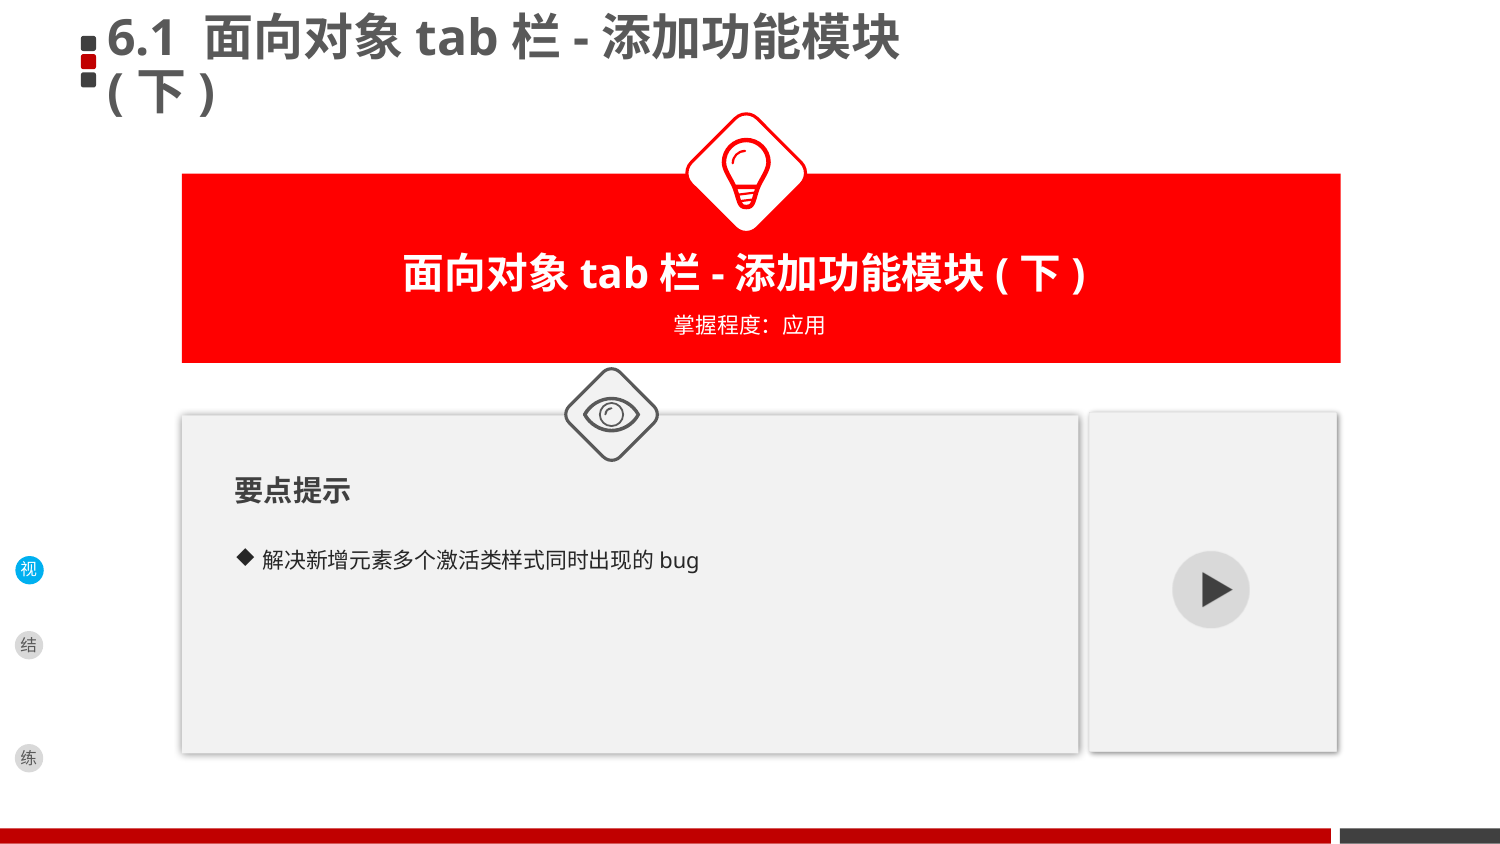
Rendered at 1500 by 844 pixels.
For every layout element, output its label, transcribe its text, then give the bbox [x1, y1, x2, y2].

text_box 6.1 面向对象tab栏-添加功能模块(下) [95, 0, 979, 133]
text_box [180, 413, 1077, 755]
picture [1082, 405, 1348, 762]
text_box 解决新增元素多个激活类样式同时出现的bug [219, 526, 786, 581]
text_box 要点提示 [219, 465, 797, 515]
text_box 面向对象tab栏-添加功能模块(下) [348, 239, 1140, 304]
text_box [684, 133, 808, 235]
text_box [575, 378, 648, 451]
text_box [5, 551, 54, 588]
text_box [5, 740, 54, 776]
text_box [5, 626, 54, 663]
text_box [180, 172, 1343, 365]
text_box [721, 137, 771, 210]
text_box 掌握程度：应用 [496, 304, 1004, 346]
